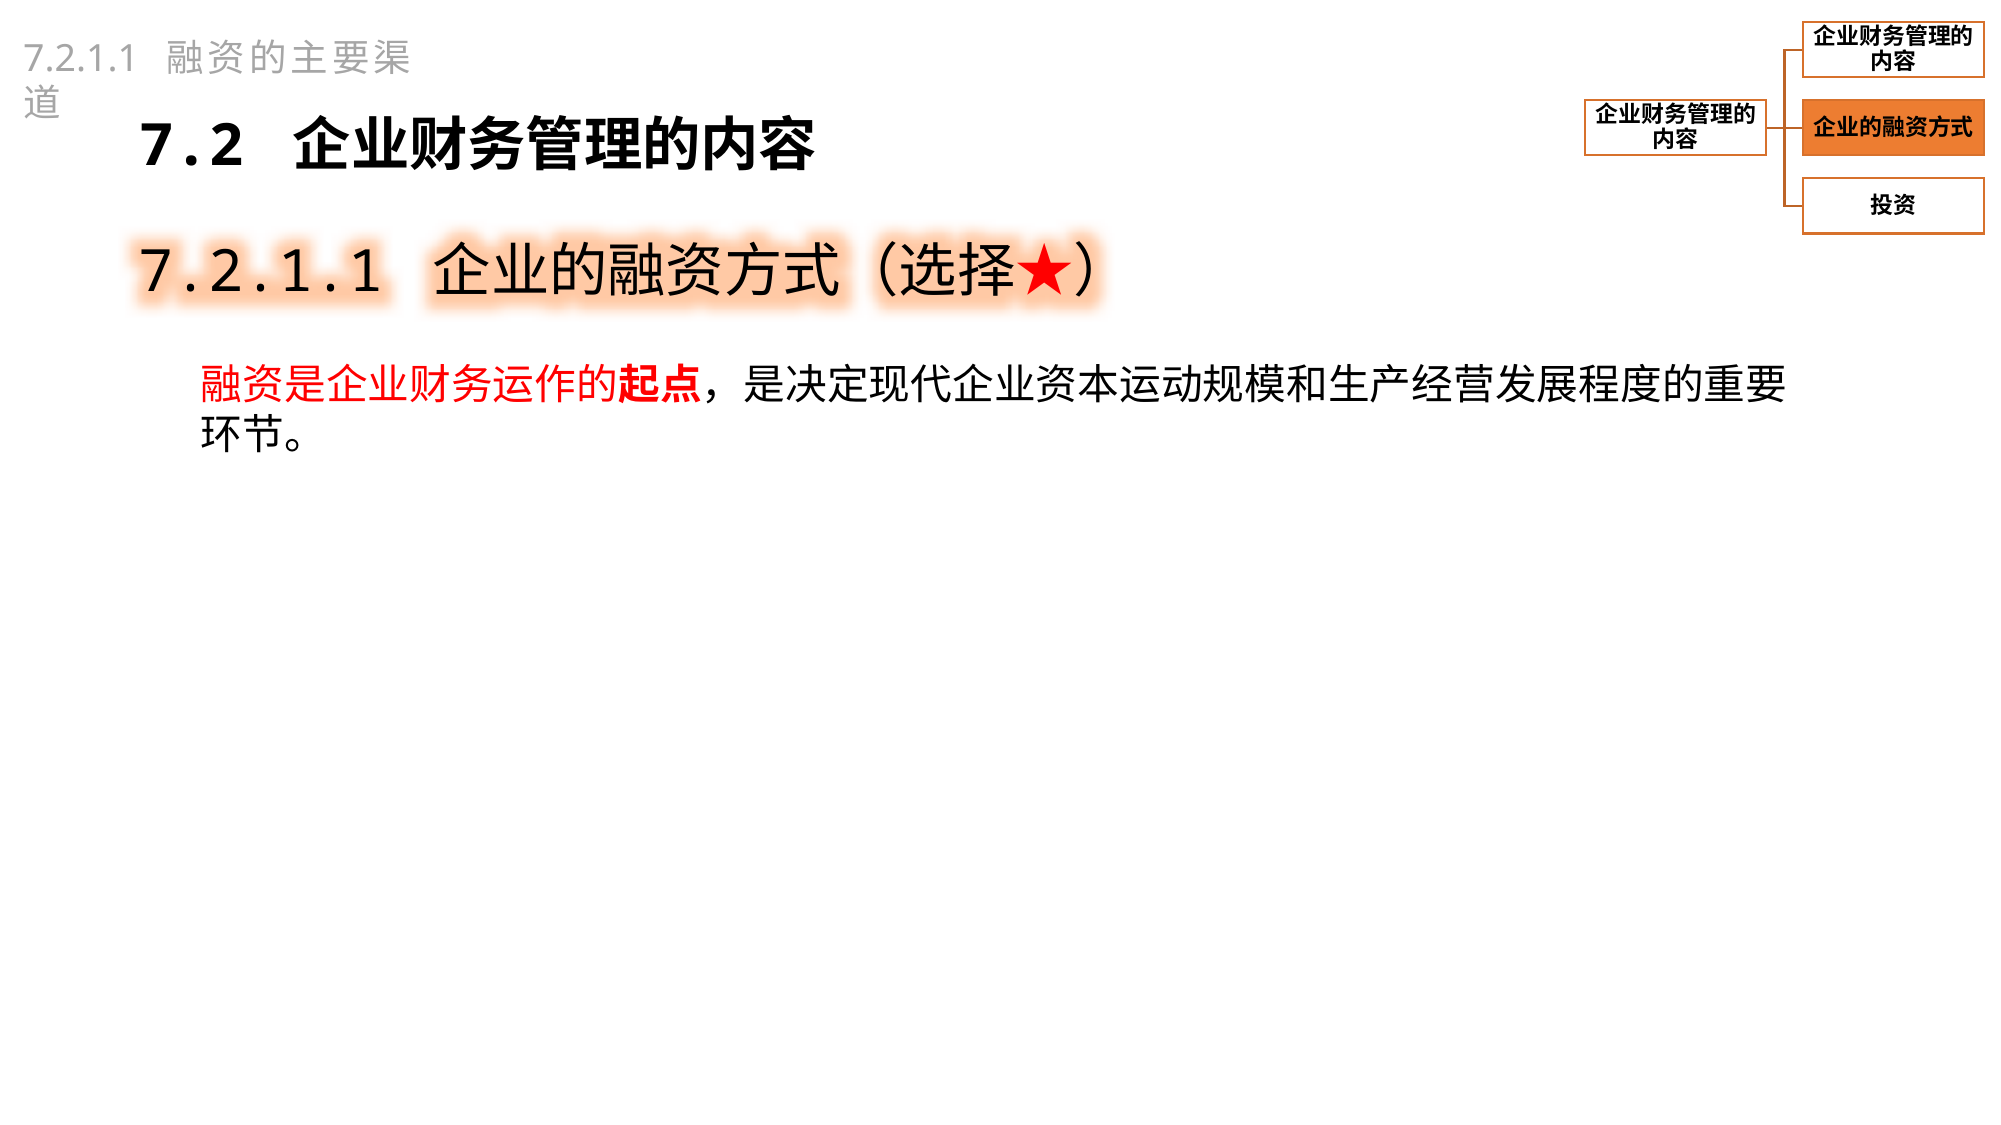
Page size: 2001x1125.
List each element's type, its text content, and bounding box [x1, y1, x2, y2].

text_box 7.2.1.1 融资的主要渠道 [8, 26, 427, 87]
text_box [1519, 21, 2000, 234]
text_box 7.2.1.1 企业的融资方式（选择★） [120, 187, 1945, 329]
text_box 7.2 企业财务管理的内容 [118, 172, 1949, 335]
text_box 7.2 企业财务管理的内容 [120, 97, 1519, 187]
text_box 融资是企业财务运作的起点，是决定现代企业资本运动规模和生产经营发展程度的重要环节。 [186, 350, 1827, 466]
text_box 7.2.2.4 投资决策的方法（单选★） [114, 166, 1954, 339]
